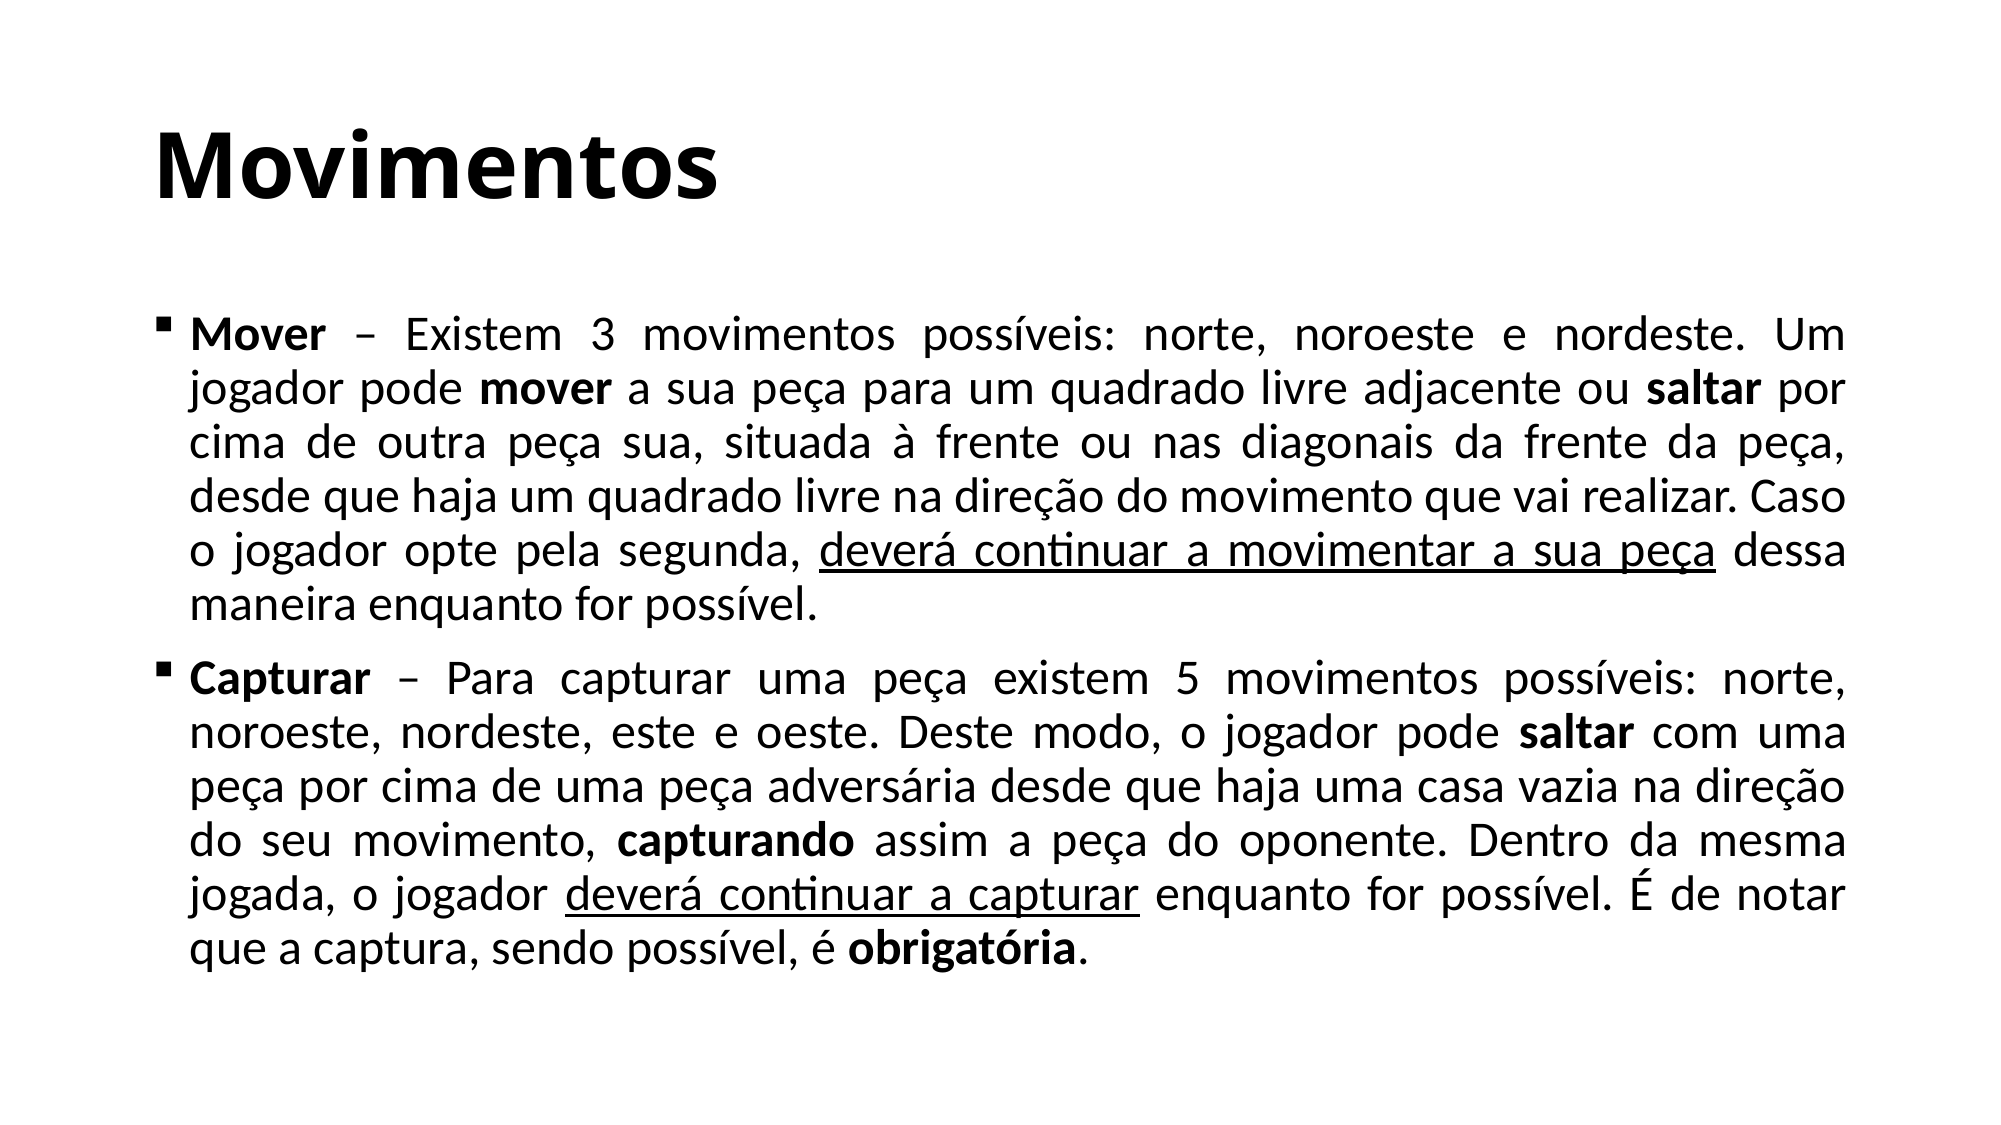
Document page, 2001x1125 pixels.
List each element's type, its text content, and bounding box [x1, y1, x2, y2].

list Mover – Existem 3 movimentos possíveis: norte, noroeste e nordeste. Um jogador pode mover a sua peça para um quadrado livre adjacente ou saltar por cima de outra peça sua, situada à frente ou nas diagonais da frente da peça, desde que haja um quadrado livre na direção do movimento que vai realizar. Caso o jogador opte pela segunda, deverá continuar a movimentar a sua peça dessa maneira enquanto for possível. Capturar – Para capturar uma peça existem 5 movimentos possíveis: norte, noroeste, nordeste, este e oeste. Deste modo, o jogador pode saltar com uma peça por cima de uma peça adversária desde que haja uma casa vazia na direção do seu movimento, capturando assim a peça do oponente. Dentro da mesma jogada, o jogador deverá continuar a capturar enquanto for possível. É de notar que a captura, sendo possível, é obrigatória. [137, 299, 1863, 1014]
title Movimentos [137, 59, 1863, 278]
